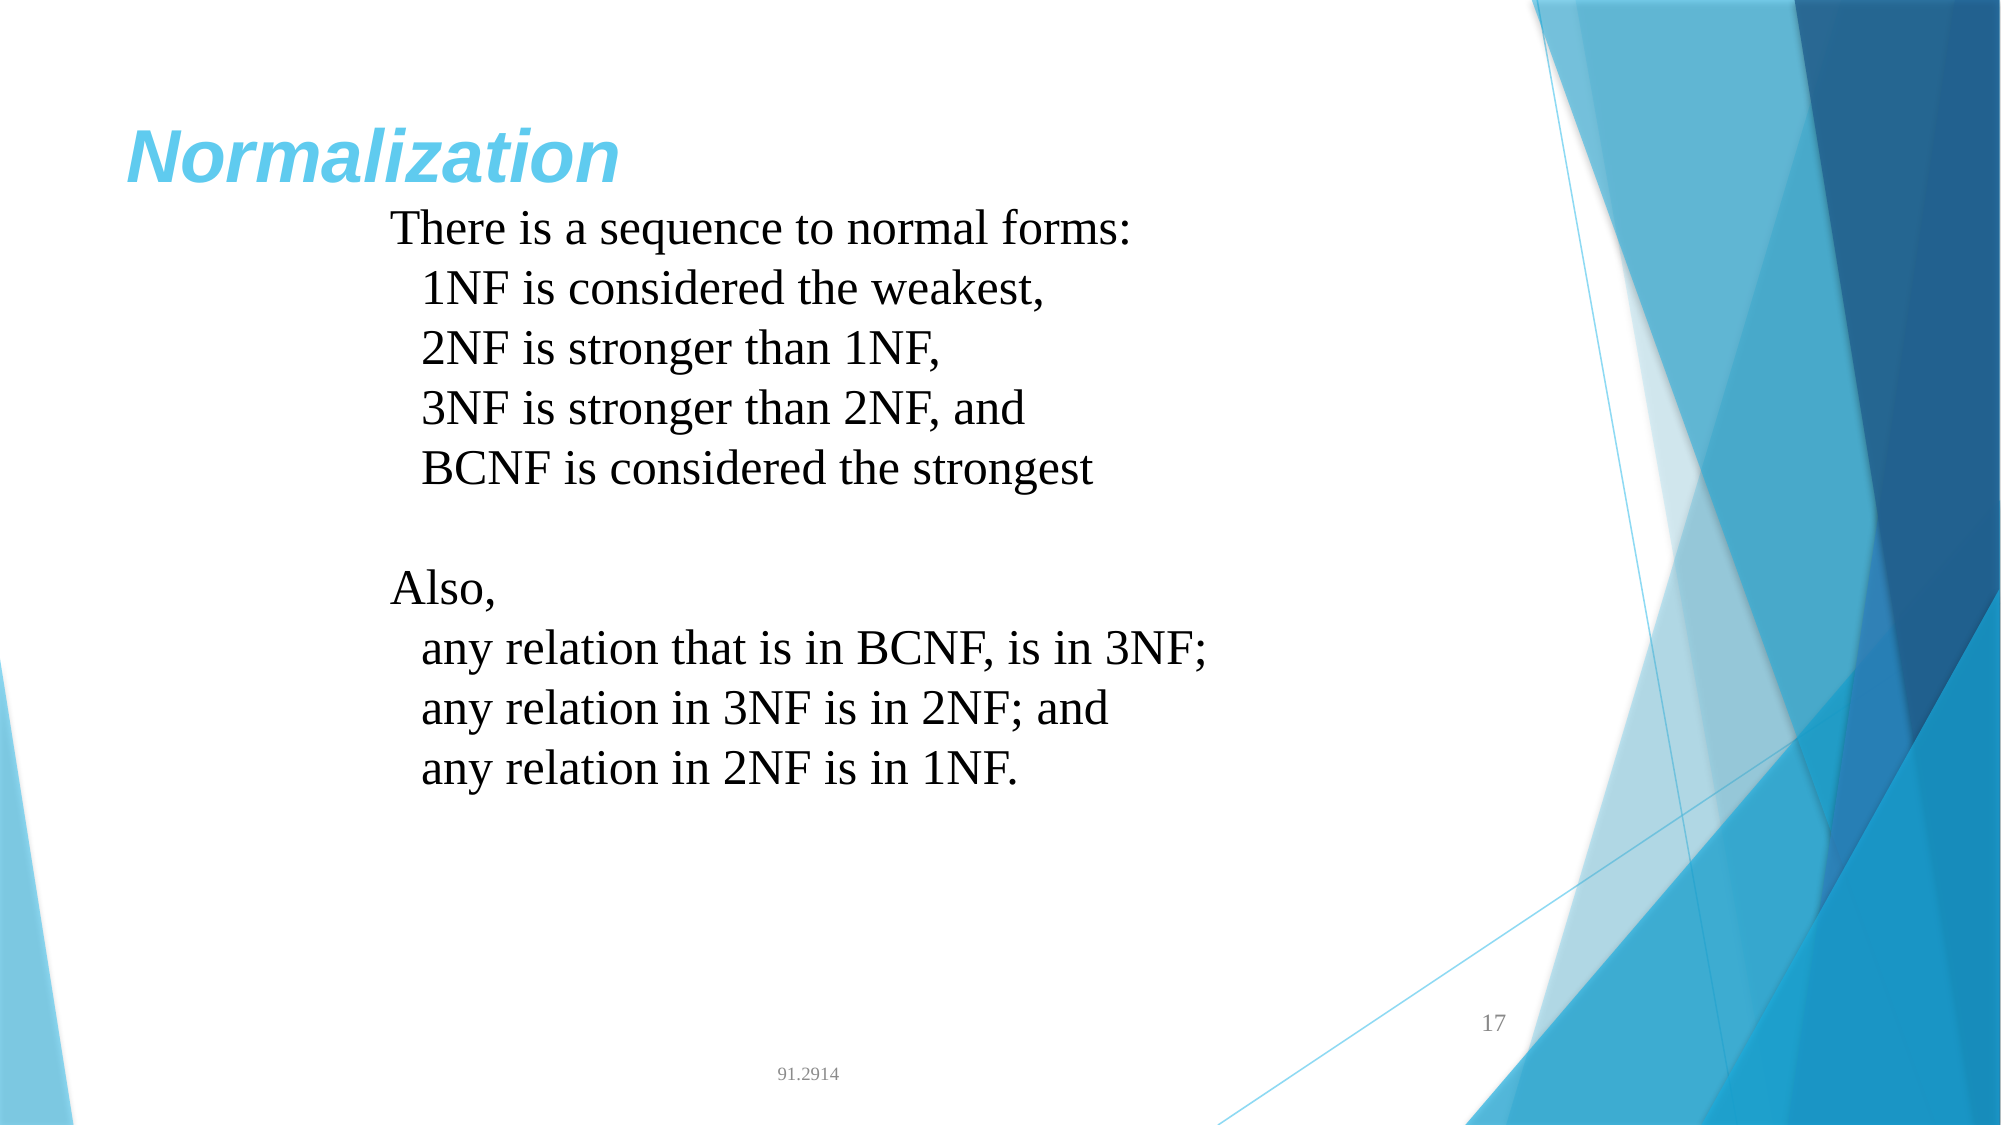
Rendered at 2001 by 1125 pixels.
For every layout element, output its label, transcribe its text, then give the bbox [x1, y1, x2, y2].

footer 91.2914 [762, 1042, 1238, 1103]
slide_number 17 [1409, 991, 1522, 1051]
text_box There is a sequence to normal forms: 1NF is considered the weakest, 2NF is stronger than 1NF, 3NF is stronger than 2NF, and BCNF is considered the strongest Also, any relation that is in BCNF, is in 3NF; any relation in 3NF is in 2NF; and any relation in 2NF is in 1NF. [375, 187, 1700, 803]
title Normalization [111, 99, 1522, 317]
